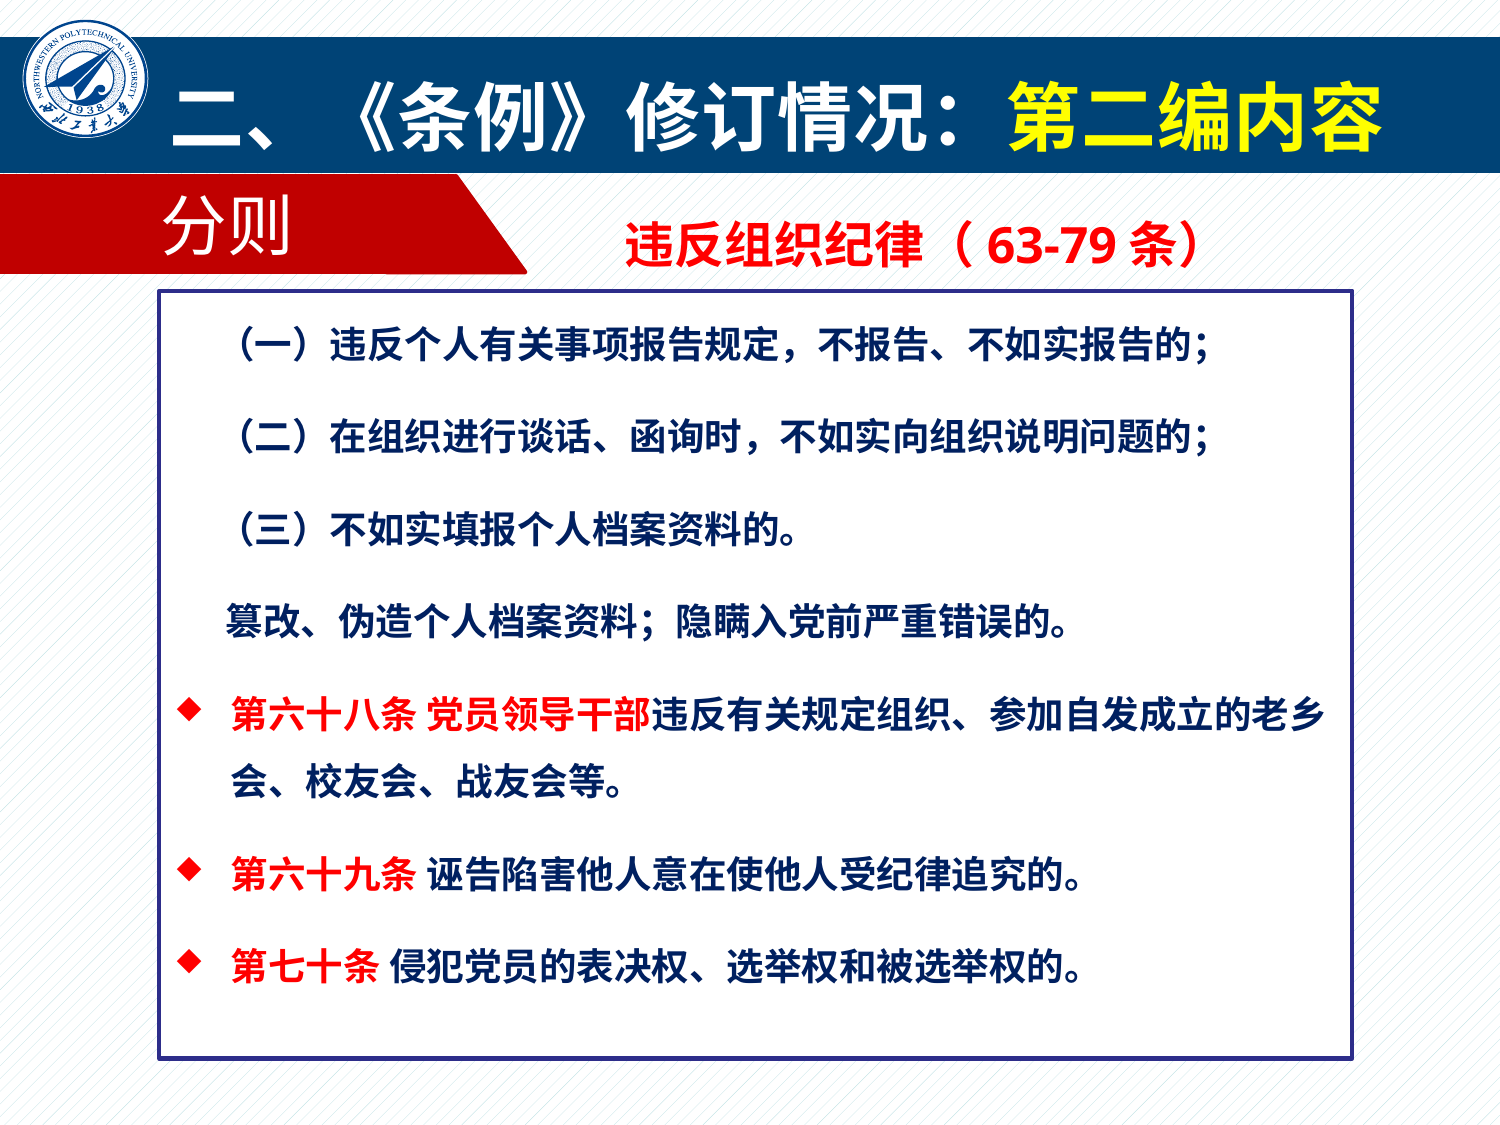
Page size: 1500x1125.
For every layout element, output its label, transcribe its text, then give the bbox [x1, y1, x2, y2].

text_box [0, 37, 1500, 173]
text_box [23, 19, 148, 138]
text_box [0, 175, 526, 273]
text_box 二、《条例》修订情况：第二编内容 [100, 54, 1459, 169]
text_box 违反组织纪律（63-79条） [610, 206, 1244, 351]
text_box （一）违反个人有关事项报告规定，不报告、不如实报告的； （二）在组织进行谈话、函询时，不如实向组织说明问题的； （三）不如实填报个人档案资料的。 篡改、伪造个人档案资料；隐瞒入党前严重错误的。 第六十八条 党员领导干部违反有关规定组织、参加自发成立的老乡会、校友会、战友会等。 第六十九条 诬告陷害他人意在使他人受纪律追究的。 第七十条 侵犯党员的表决权、选举权和被选举权的。 [157, 289, 1354, 1061]
